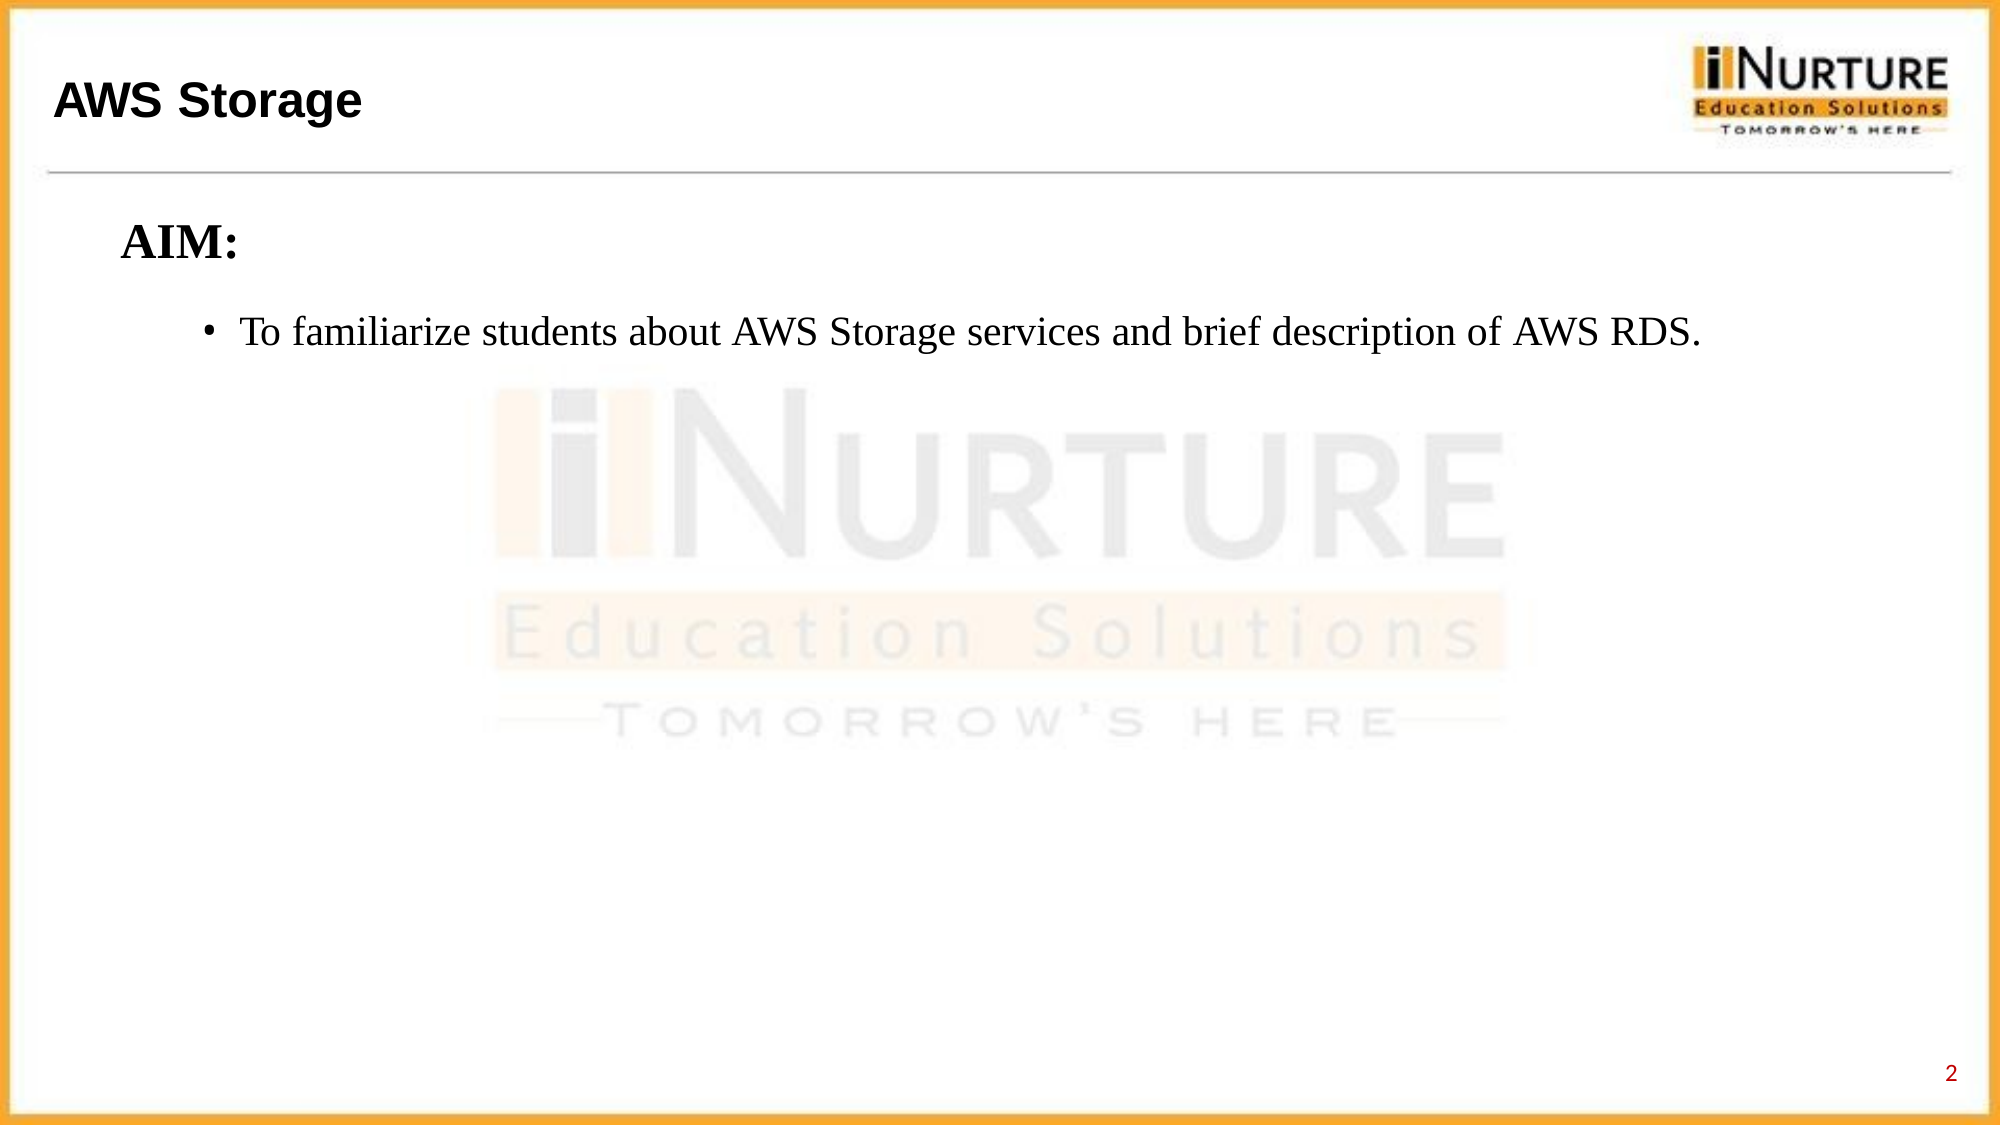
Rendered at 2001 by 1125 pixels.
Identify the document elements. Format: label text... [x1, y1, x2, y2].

text_box 2 [1938, 1060, 1965, 1087]
title AWS Storage [50, 65, 369, 256]
text_box AIM: To familiarize students about AWS Storage services and brief description of AWS RDS. [118, 206, 1702, 354]
picture [0, 0, 2000, 1125]
